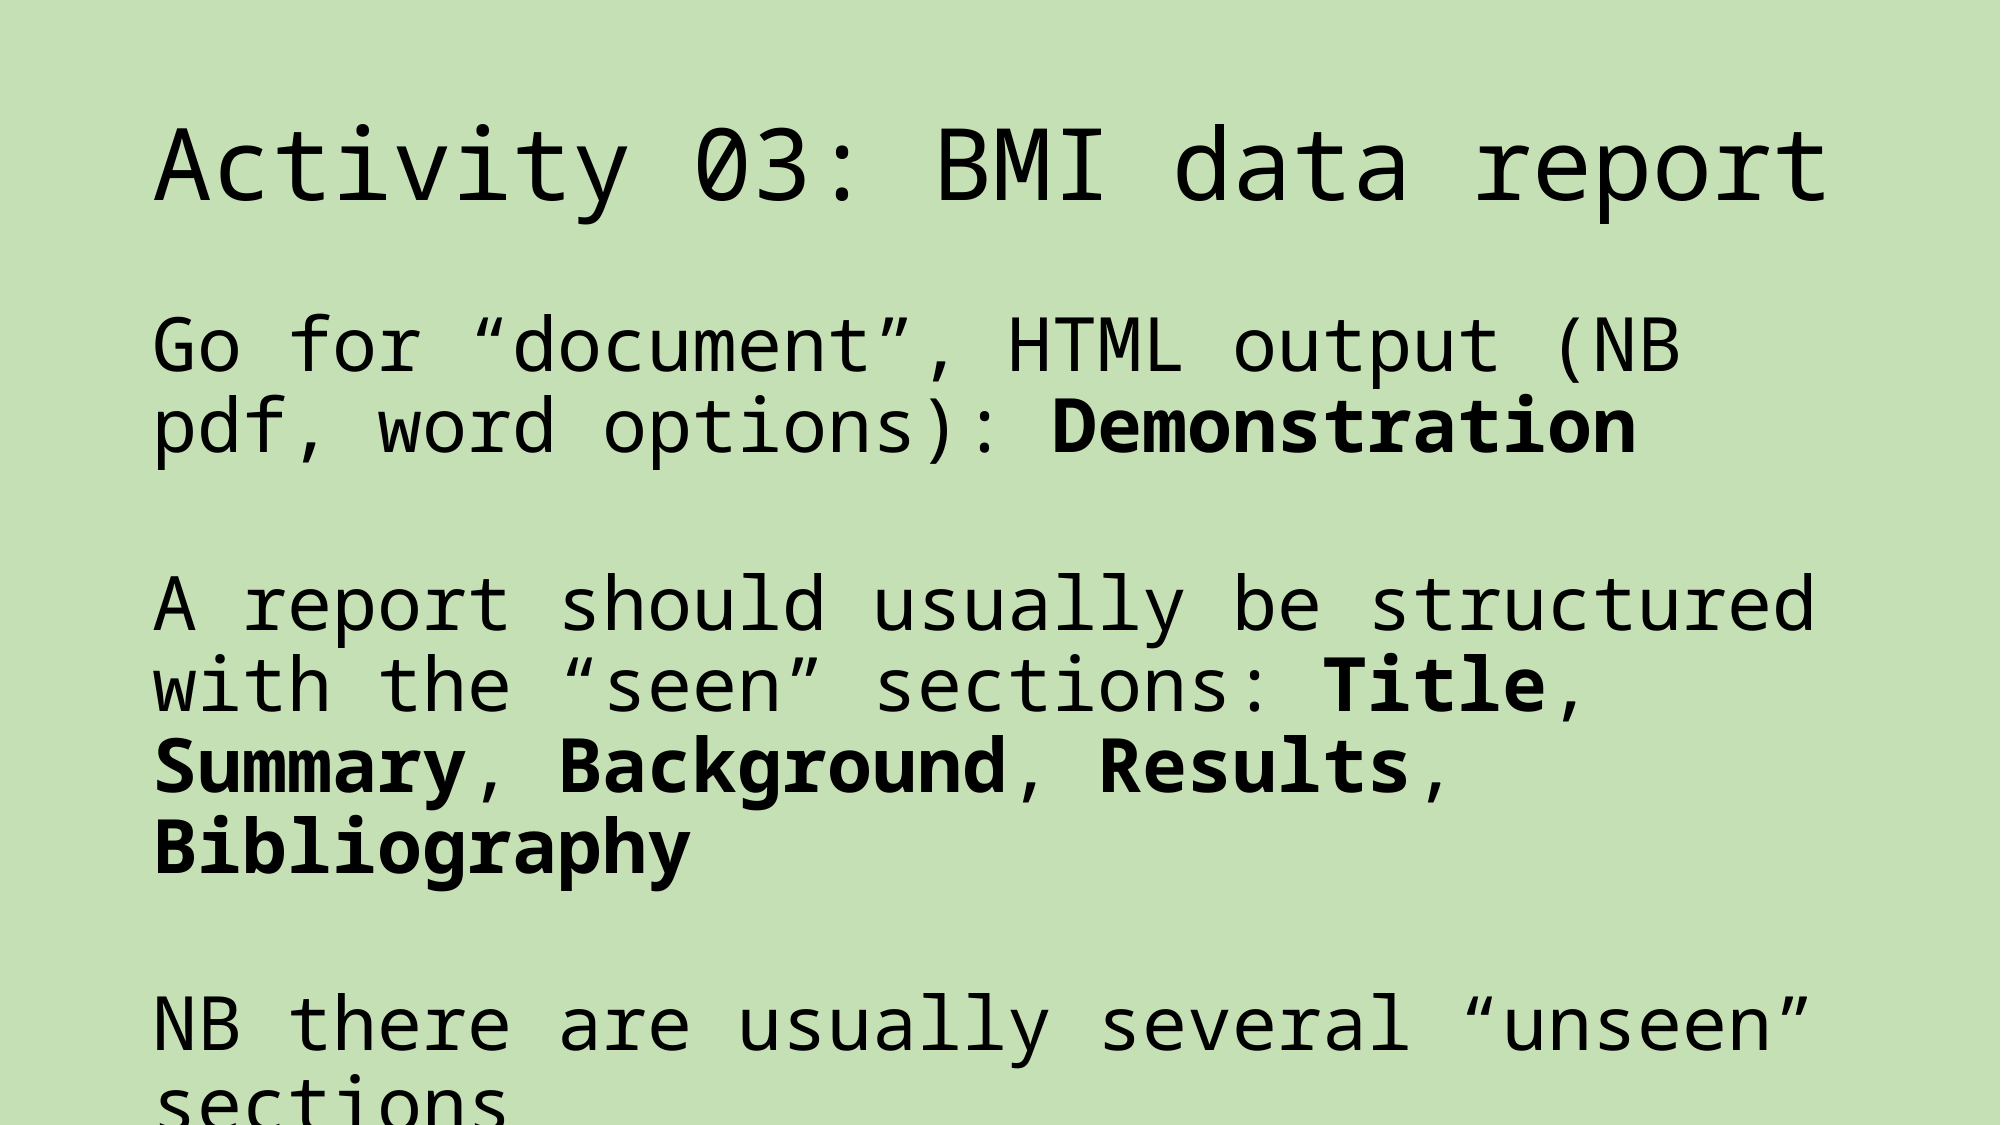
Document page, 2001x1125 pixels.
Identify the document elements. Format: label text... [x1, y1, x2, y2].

title Activity 03: BMI data report [137, 59, 1863, 278]
list Go for “document”, HTML output (NB pdf, word options): Demonstration A report should usually be structured with the “seen” sections: Title, Summary, Background, Results, Bibliography NB there are usually several “unseen” sections [137, 299, 1863, 1014]
